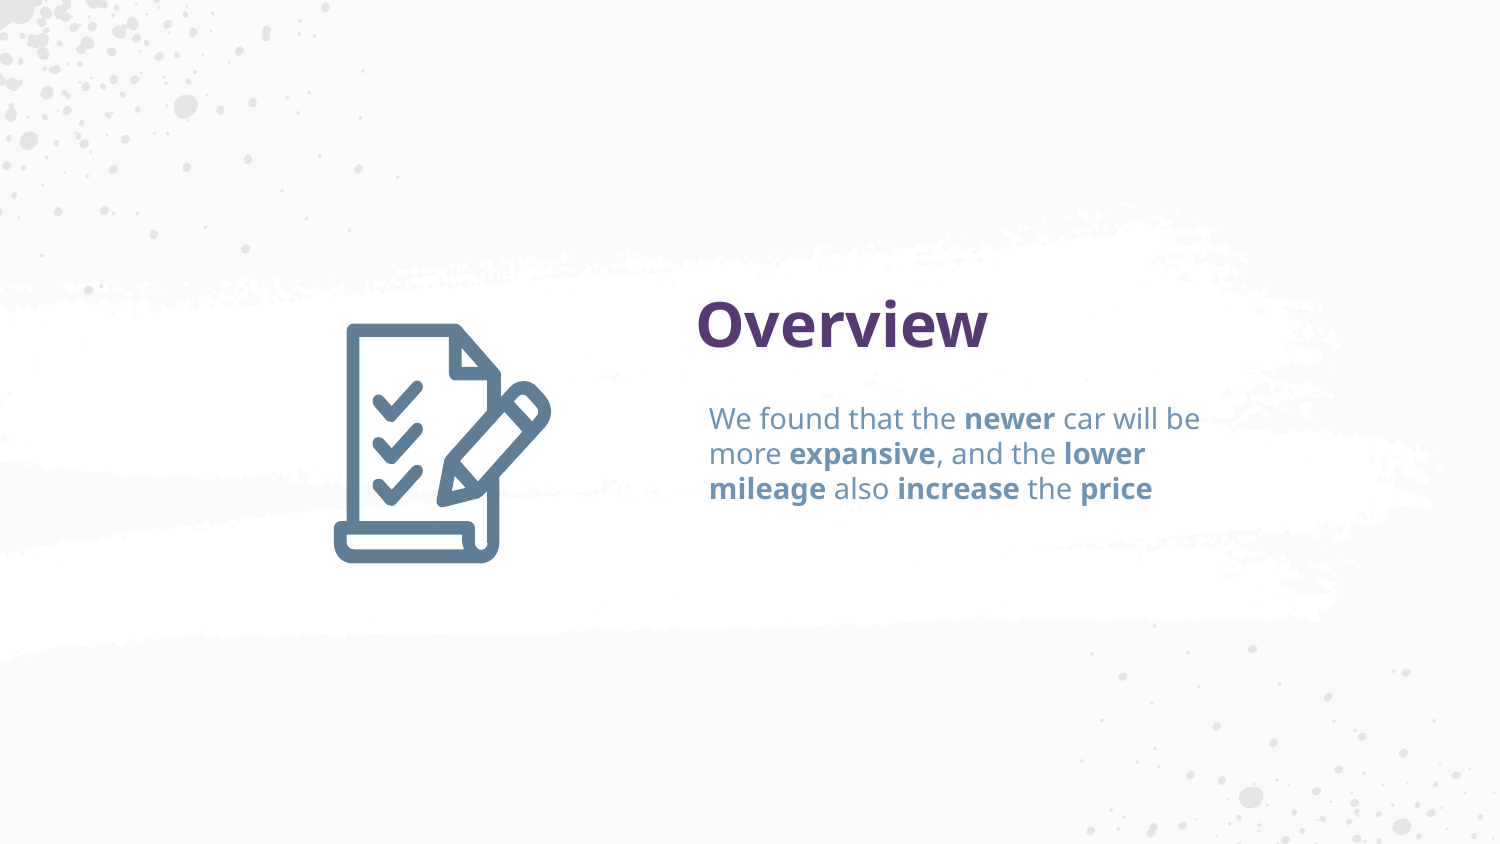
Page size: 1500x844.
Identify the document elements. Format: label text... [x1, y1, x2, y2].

list We found that the newer car will be more expansive, and the lower mileage also increase the price [693, 385, 1233, 601]
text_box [333, 323, 554, 564]
title Overview [680, 269, 1233, 360]
